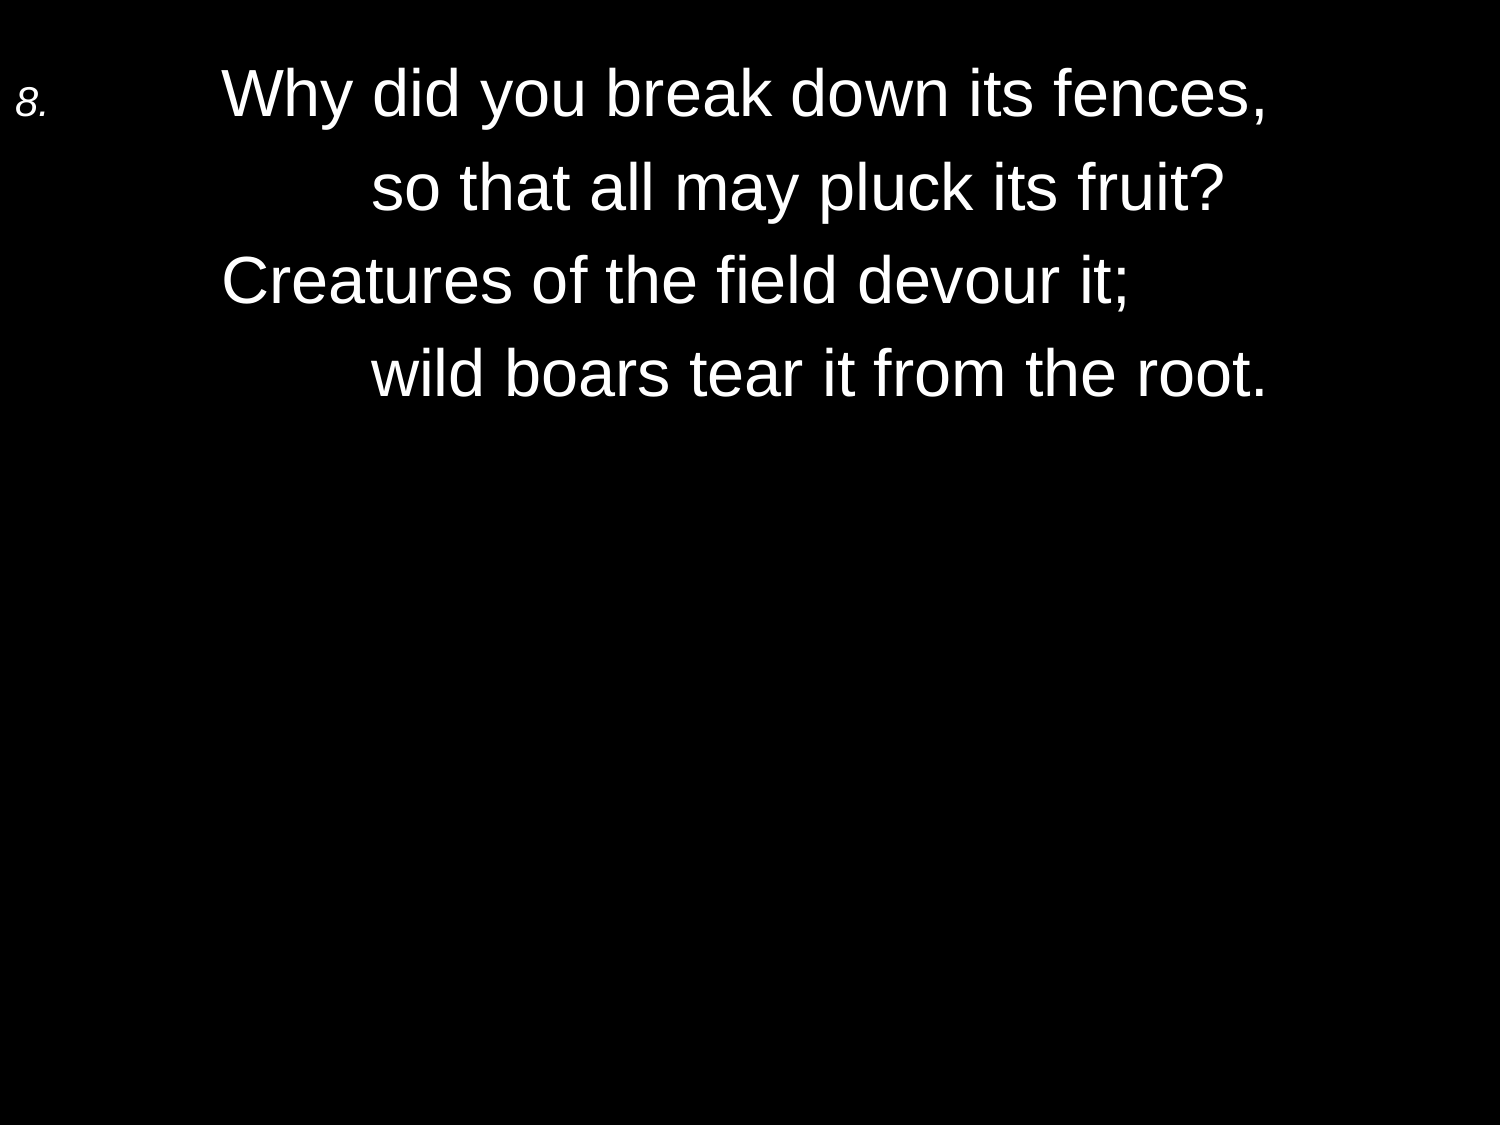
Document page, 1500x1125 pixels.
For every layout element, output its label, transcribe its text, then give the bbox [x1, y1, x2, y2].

list 8. Why did you break down its fences, so that all may pluck its fruit? Creatures of the field devour it; wild boars tear it from the root. [0, 42, 1500, 1047]
